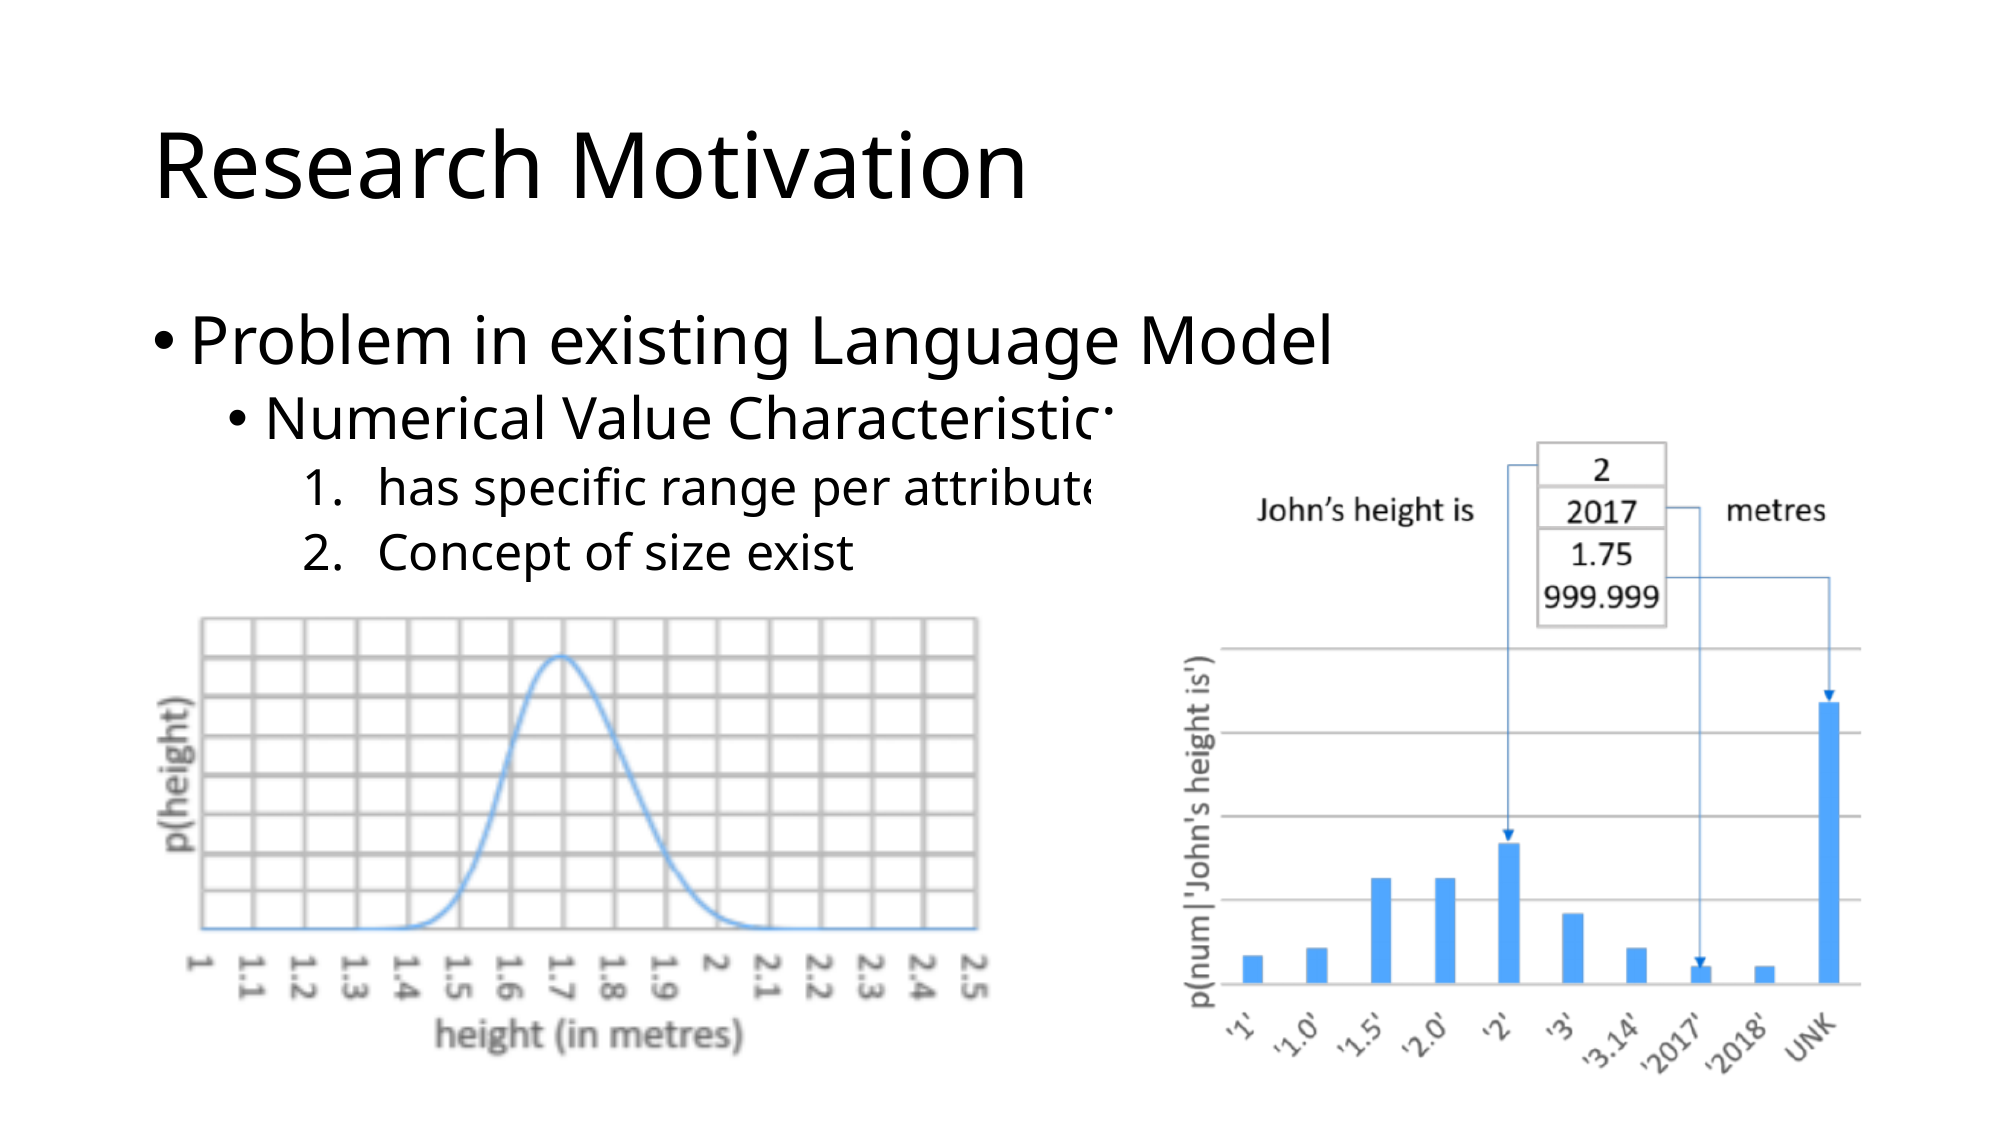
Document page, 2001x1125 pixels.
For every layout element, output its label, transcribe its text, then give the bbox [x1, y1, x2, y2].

list Problem in existing Language Model Numerical Value Characteristic: has specific range per attribute Concept of size exist [137, 299, 1863, 1014]
picture [155, 612, 1000, 1066]
title Research Motivation [137, 59, 1863, 278]
picture [1091, 422, 1906, 1087]
